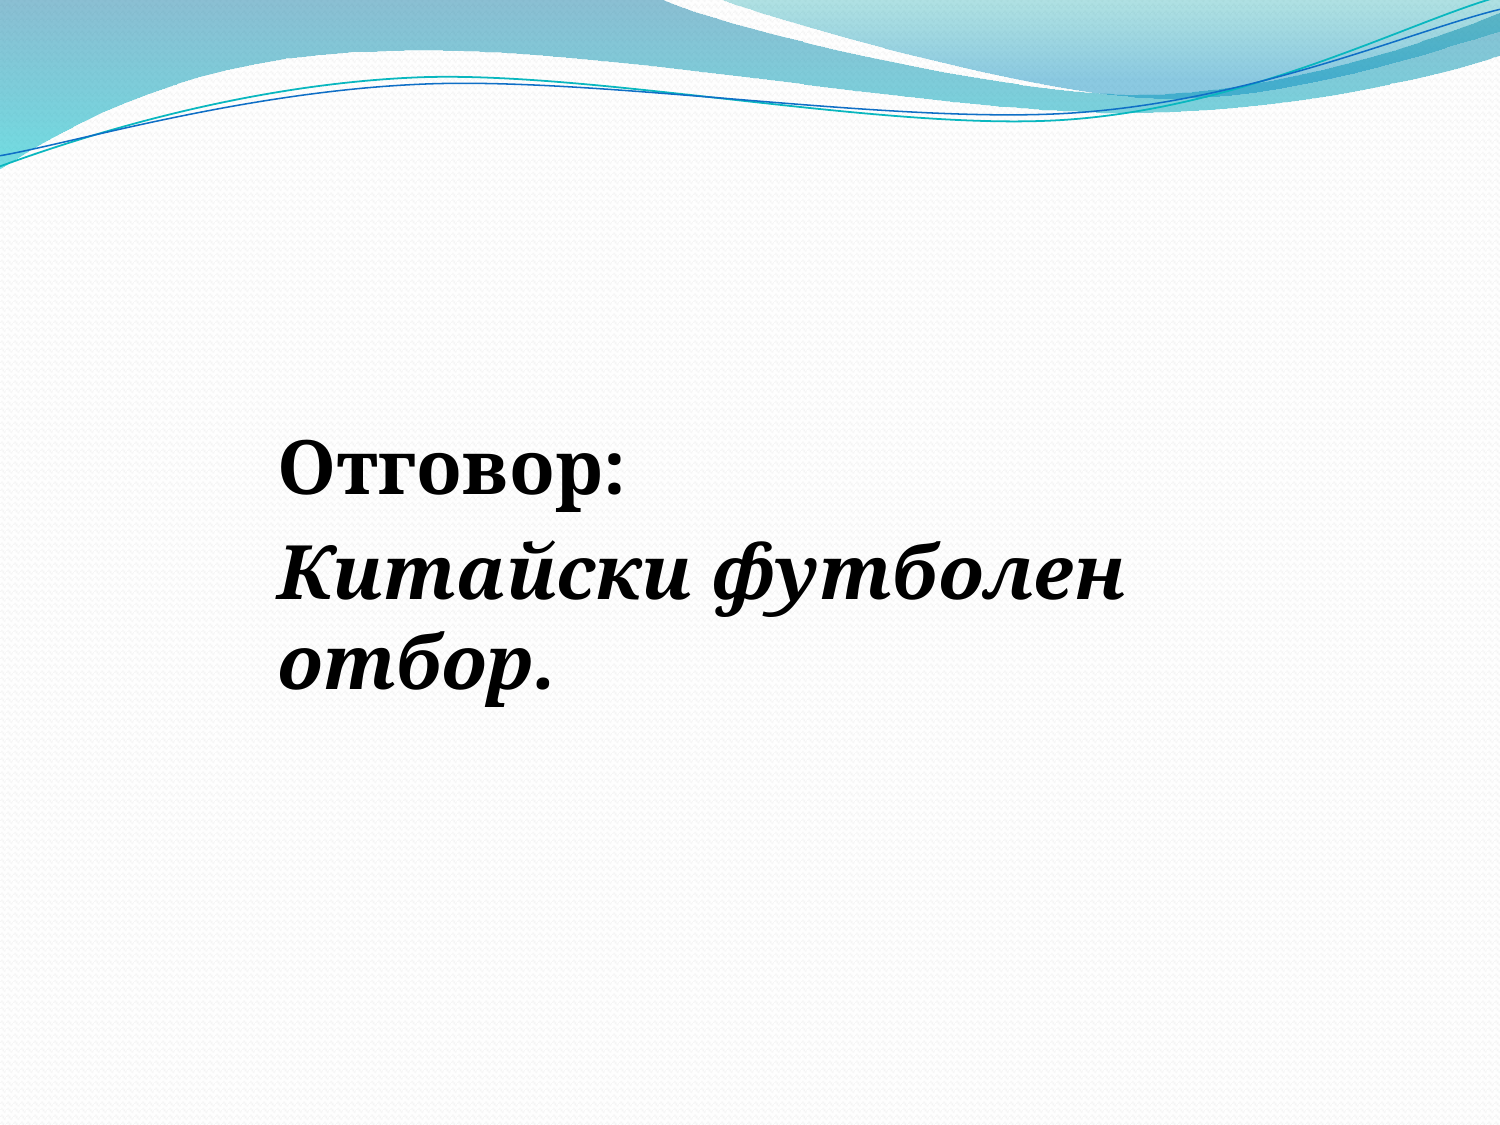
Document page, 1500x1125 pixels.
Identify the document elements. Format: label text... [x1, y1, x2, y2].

list Отговор: Китайски футболен отбор. [262, 412, 1363, 788]
